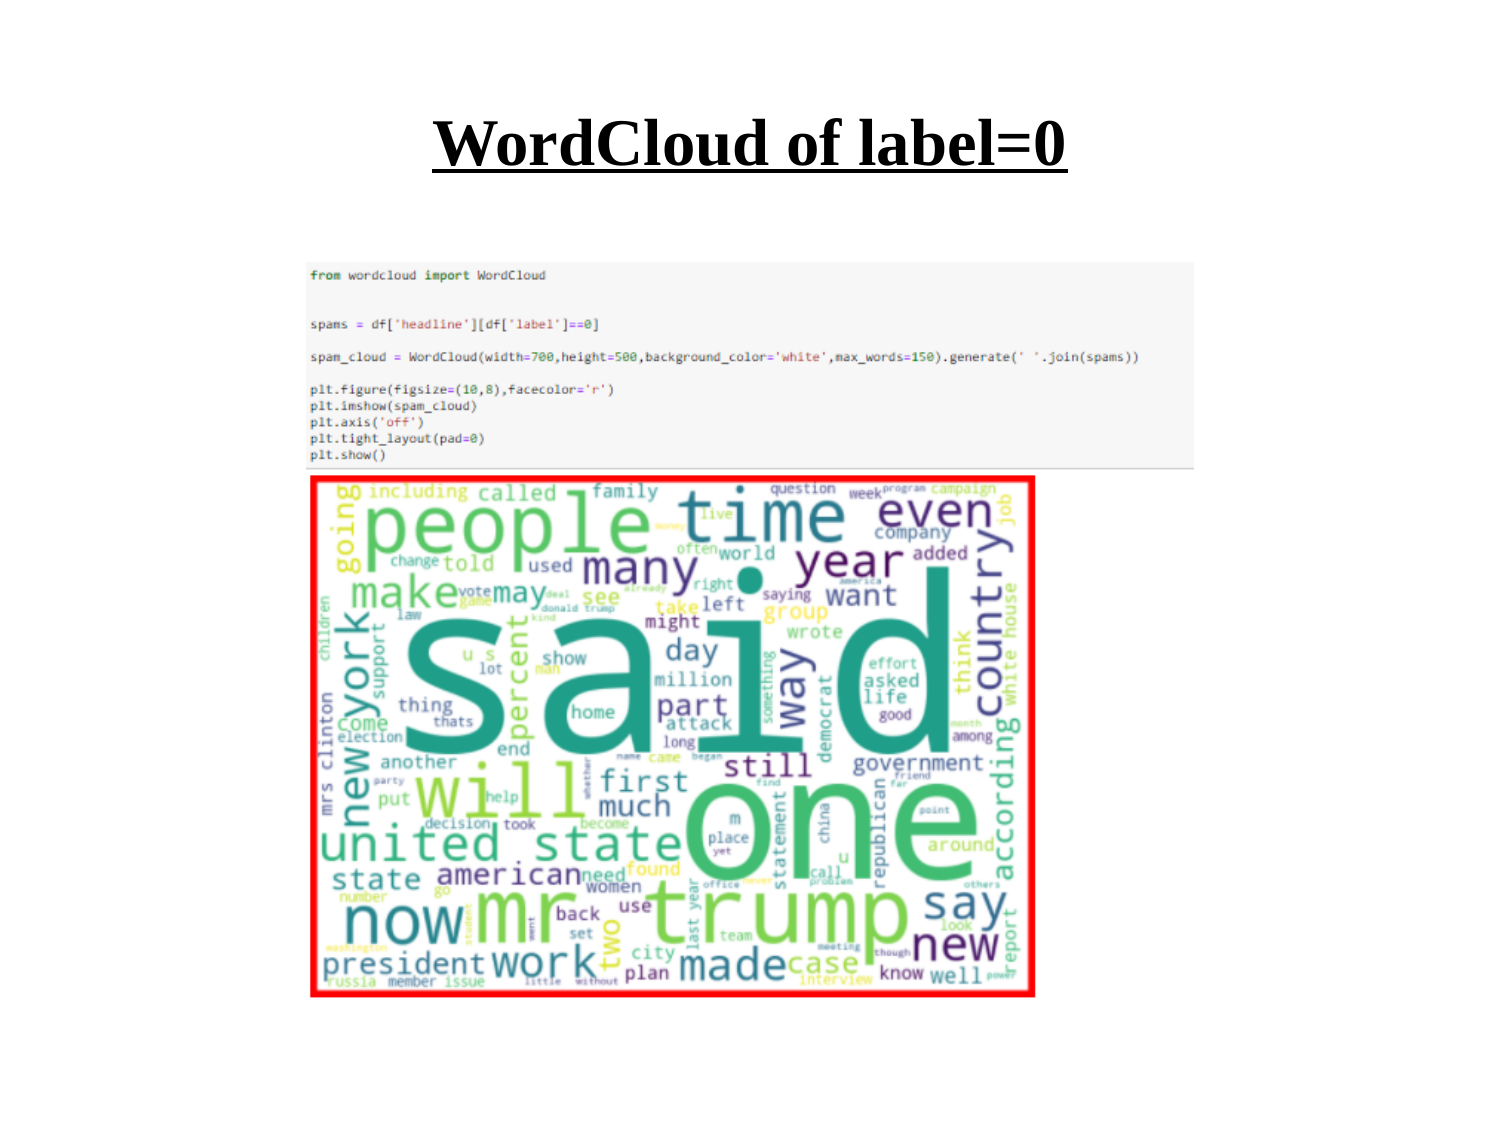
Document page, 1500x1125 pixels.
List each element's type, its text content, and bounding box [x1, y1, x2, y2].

title WordCloud of label=0 [75, 45, 1425, 233]
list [305, 262, 1195, 1006]
